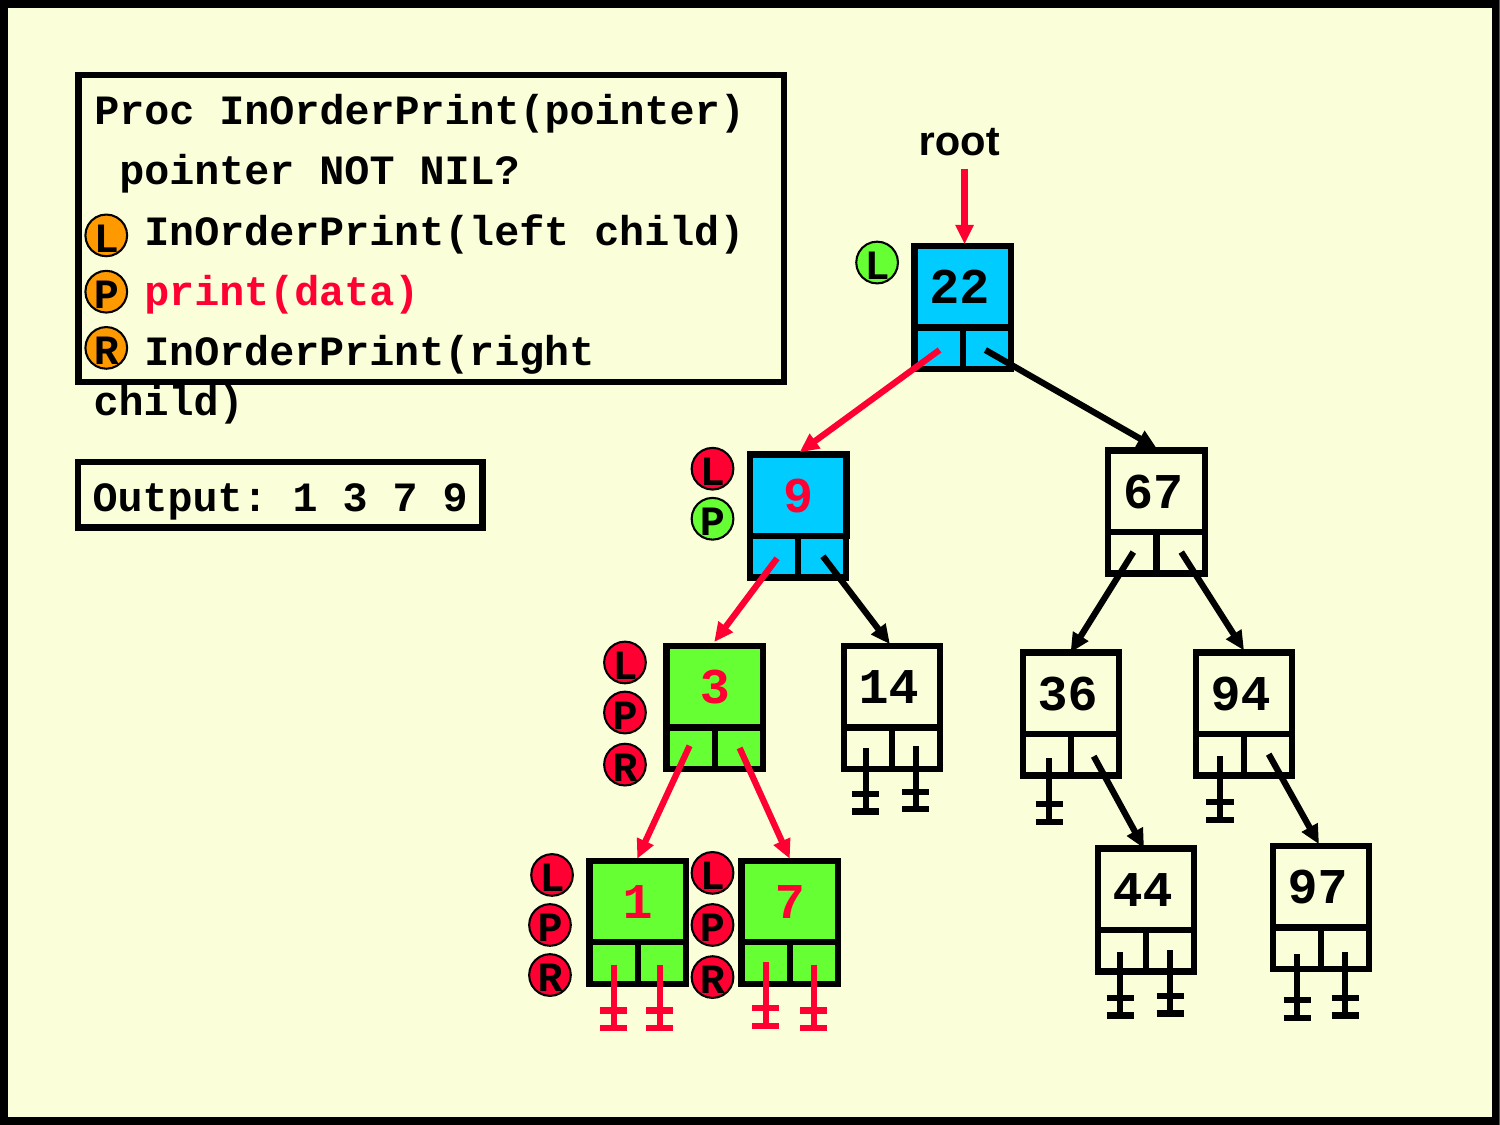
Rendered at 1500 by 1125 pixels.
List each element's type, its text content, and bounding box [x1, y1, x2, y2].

text_box P [691, 497, 734, 540]
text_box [1156, 949, 1184, 1017]
text_box L [604, 641, 646, 684]
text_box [1272, 846, 1370, 970]
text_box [666, 646, 763, 770]
text_box Proc InOrderPrint(pointer) pointer NOT NIL? InOrderPrint(left child) print(data) InOrderPrint(right child) [78, 75, 784, 382]
text_box L [691, 447, 734, 490]
text_box [749, 770, 791, 859]
text_box [839, 578, 890, 644]
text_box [646, 964, 674, 1032]
text_box P [691, 904, 734, 946]
text_box R [529, 954, 571, 996]
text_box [752, 962, 780, 1030]
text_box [1331, 952, 1359, 1019]
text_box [1195, 652, 1293, 776]
text_box R [691, 956, 734, 998]
text_box R [604, 743, 646, 786]
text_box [1035, 758, 1063, 825]
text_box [749, 454, 847, 578]
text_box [741, 860, 838, 984]
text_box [1097, 848, 1195, 972]
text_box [1022, 652, 1120, 776]
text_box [1106, 952, 1134, 1019]
text_box [714, 578, 763, 642]
text_box P [529, 904, 571, 946]
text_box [589, 860, 686, 984]
text_box R [85, 327, 128, 369]
text_box [1195, 574, 1244, 651]
text_box [1070, 574, 1120, 652]
text_box root [903, 106, 1015, 172]
text_box Output: 1 3 7 9 [77, 461, 483, 528]
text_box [914, 246, 1011, 370]
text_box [800, 964, 828, 1032]
text_box P [85, 270, 128, 313]
text_box L [856, 241, 898, 284]
text_box L [691, 852, 734, 894]
text_box [637, 770, 679, 859]
text_box [1280, 776, 1319, 844]
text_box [902, 745, 930, 813]
text_box [958, 168, 971, 244]
text_box L [85, 214, 128, 257]
text_box P [604, 691, 646, 734]
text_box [843, 646, 941, 770]
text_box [600, 964, 628, 1032]
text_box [852, 747, 880, 815]
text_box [1206, 756, 1234, 823]
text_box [1283, 954, 1311, 1021]
text_box [1104, 776, 1144, 848]
text_box [799, 368, 914, 453]
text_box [1108, 450, 1205, 574]
text_box L [531, 854, 573, 896]
text_box [1011, 364, 1157, 448]
